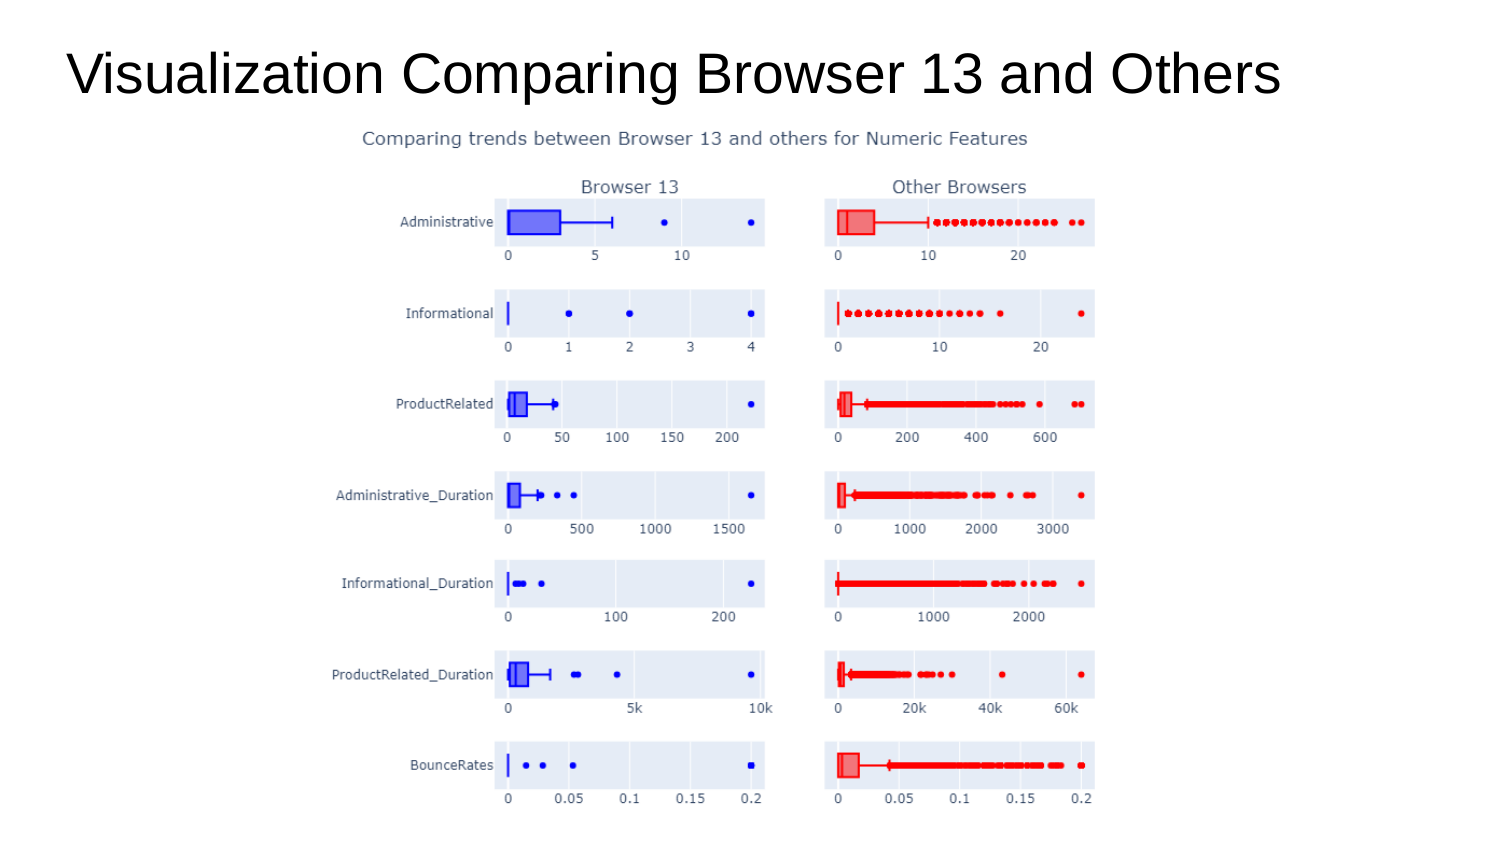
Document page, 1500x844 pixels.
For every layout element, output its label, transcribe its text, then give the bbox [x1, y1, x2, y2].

title Visualization Comparing Browser 13 and Others [51, 26, 1449, 121]
picture [319, 120, 1181, 816]
